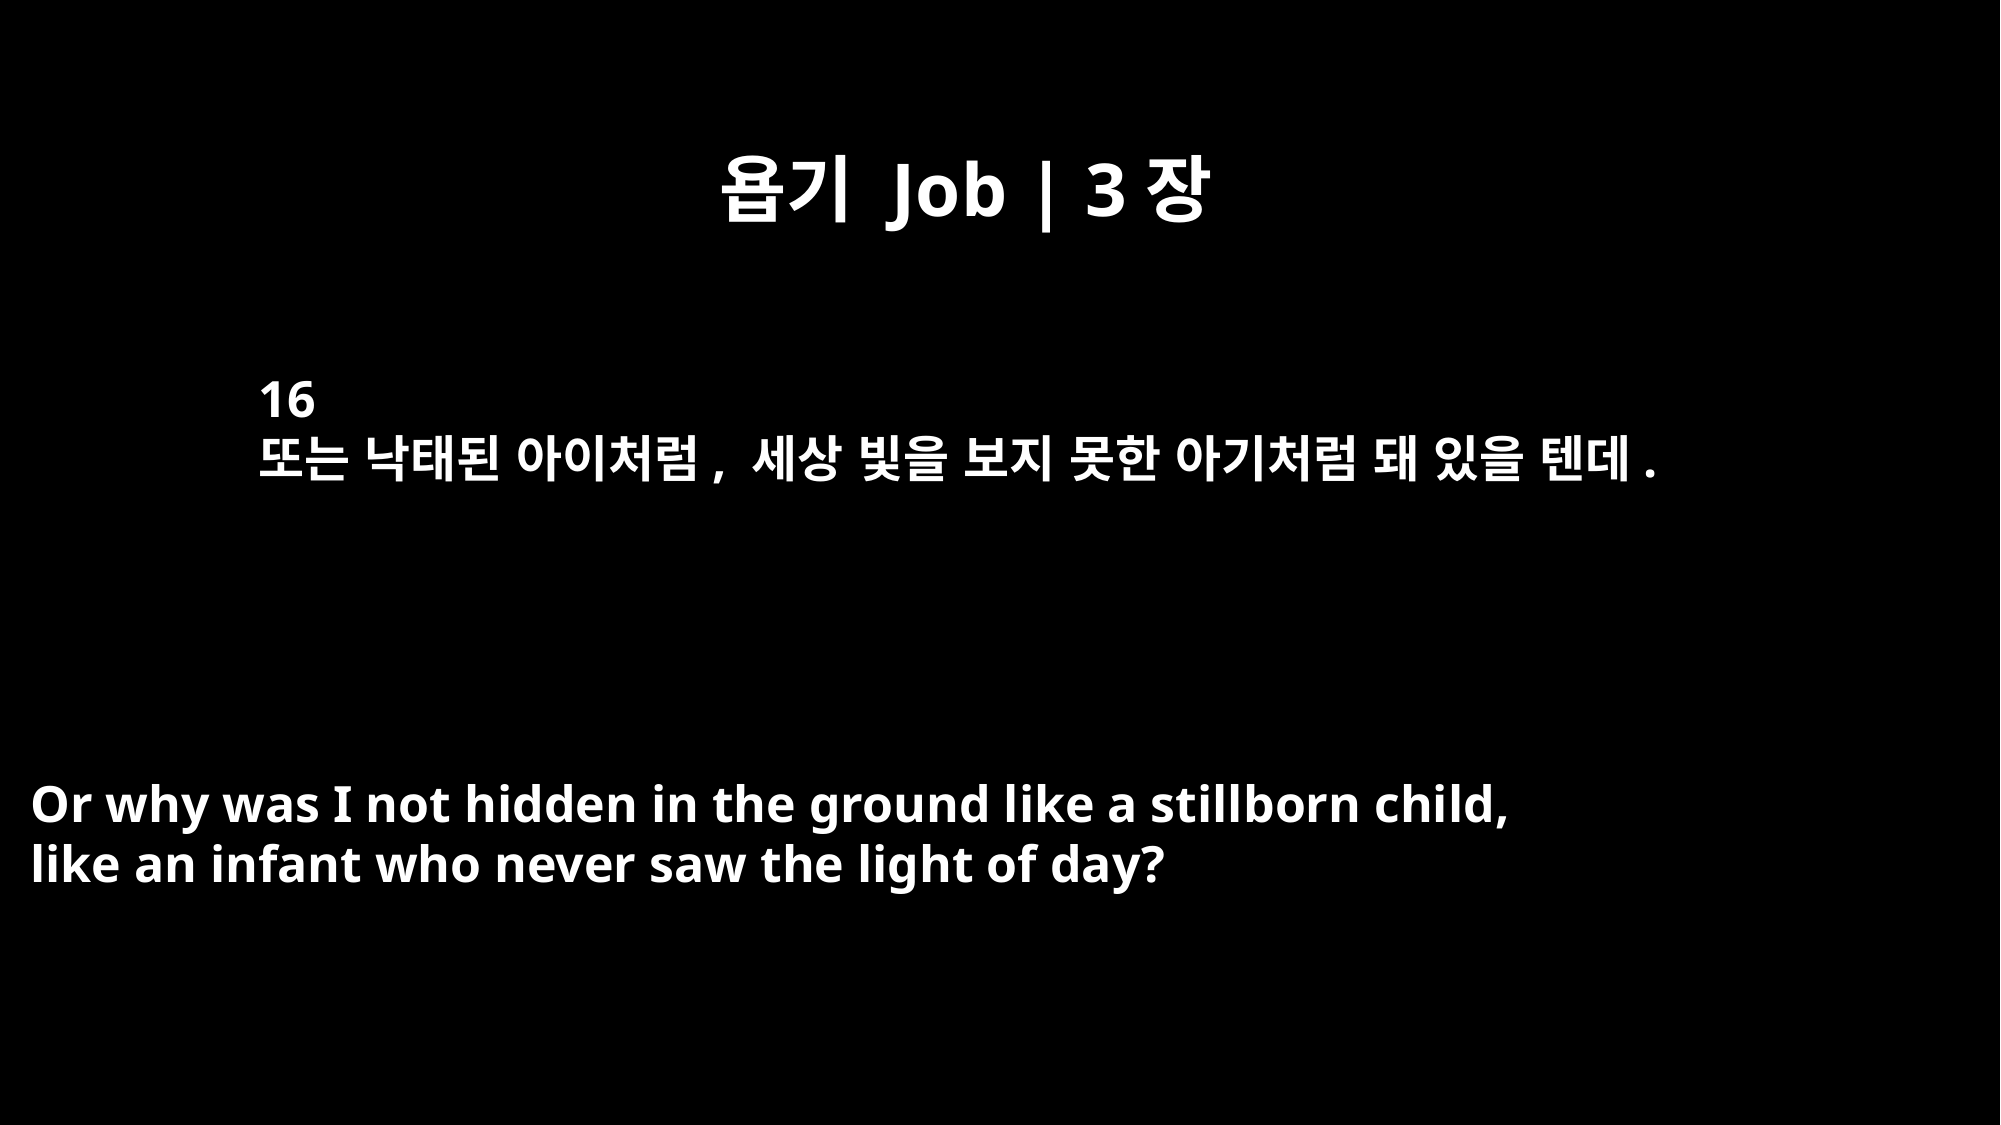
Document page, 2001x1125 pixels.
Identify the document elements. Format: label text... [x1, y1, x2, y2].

text_box 욥기 Job | 3장 [704, 136, 1228, 239]
text_box Or why was I not hidden in the ground like a stillborn child, like an infant who never saw the light of day? [15, 764, 1538, 900]
text_box 16 또는 낙태된 아이처럼, 세상 빛을 보지 못한 아기처럼 돼 있을 텐데. [243, 359, 1674, 495]
